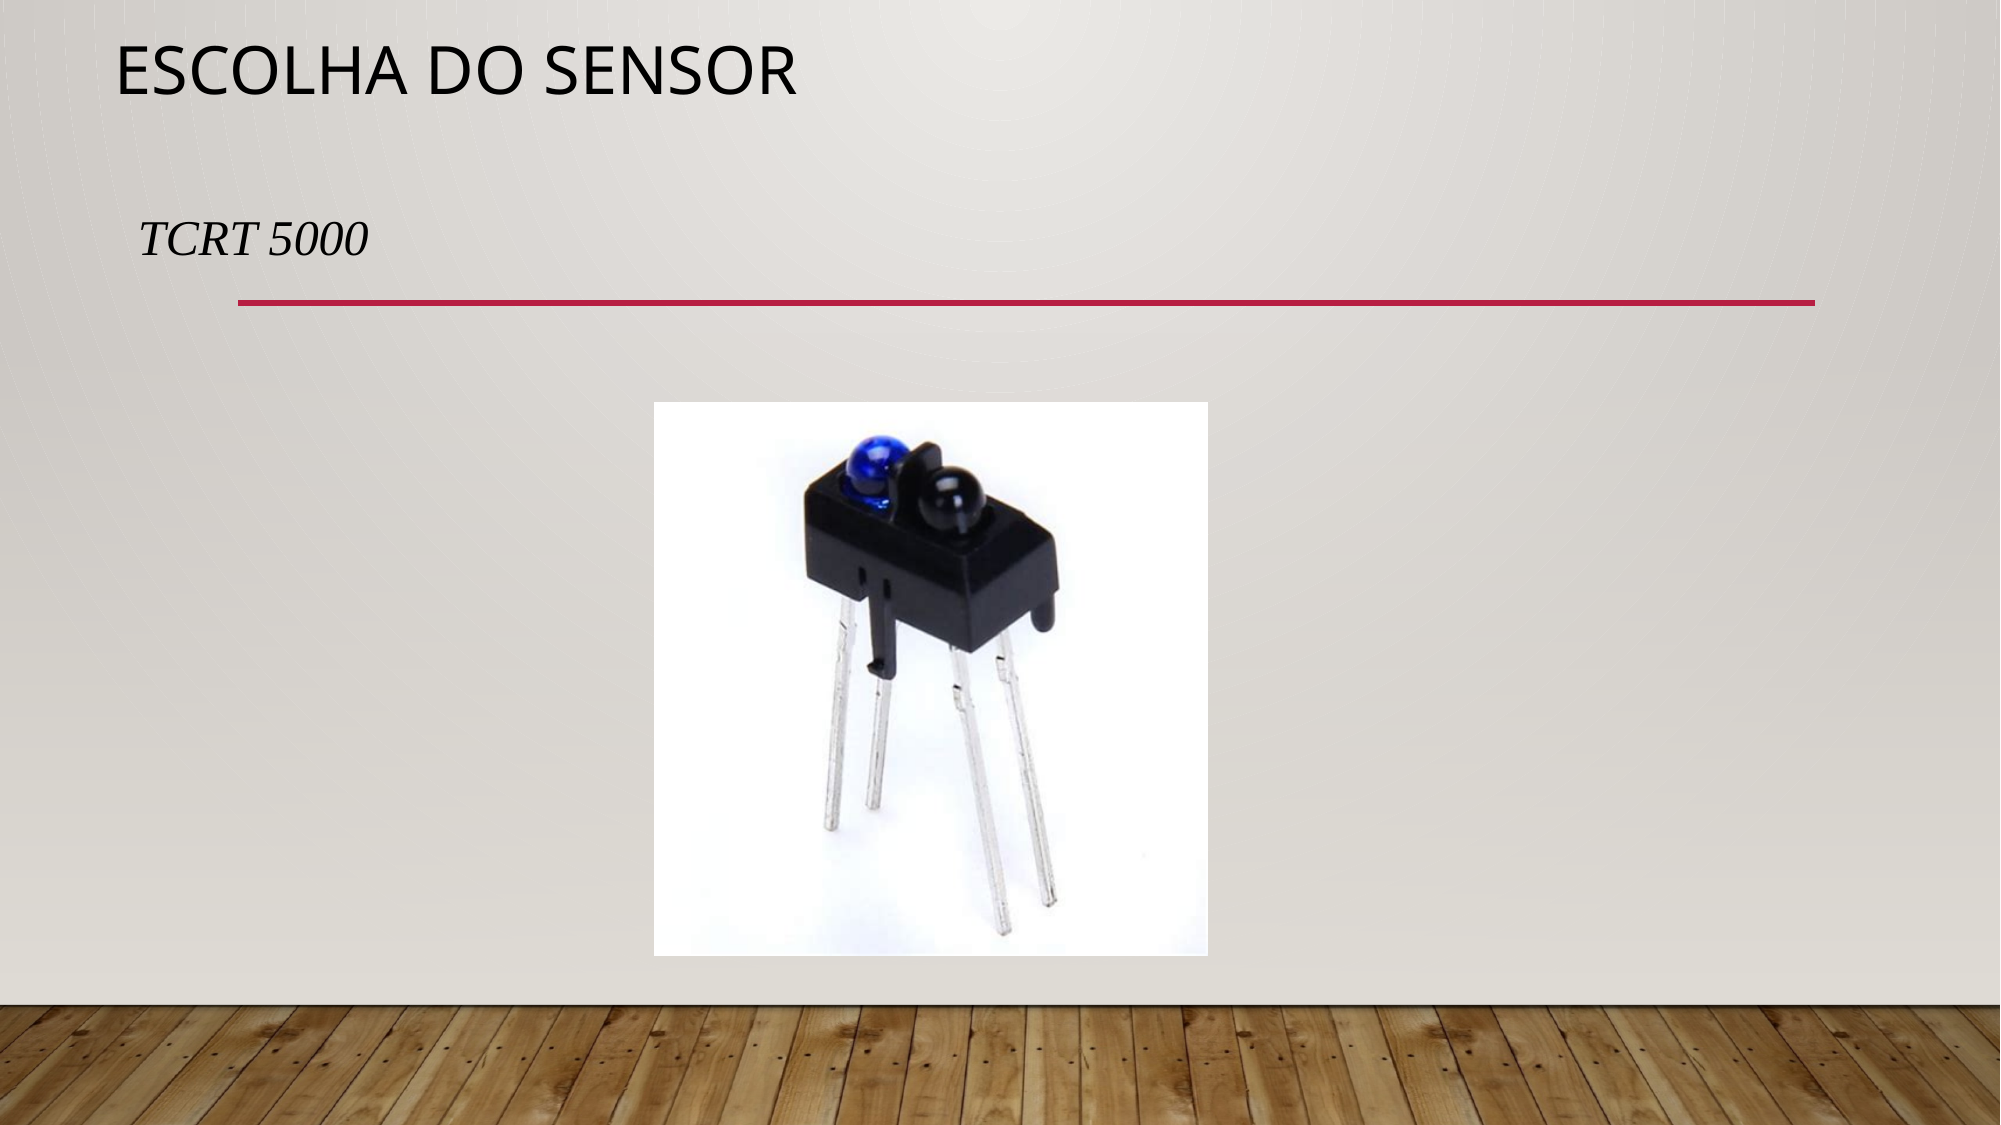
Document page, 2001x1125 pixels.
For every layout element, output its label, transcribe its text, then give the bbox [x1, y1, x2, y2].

text_box TCRT 5000 [123, 198, 1607, 273]
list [654, 402, 1208, 956]
picture [0, 1005, 2000, 1125]
title Escolha do Sensor [99, 29, 1825, 247]
